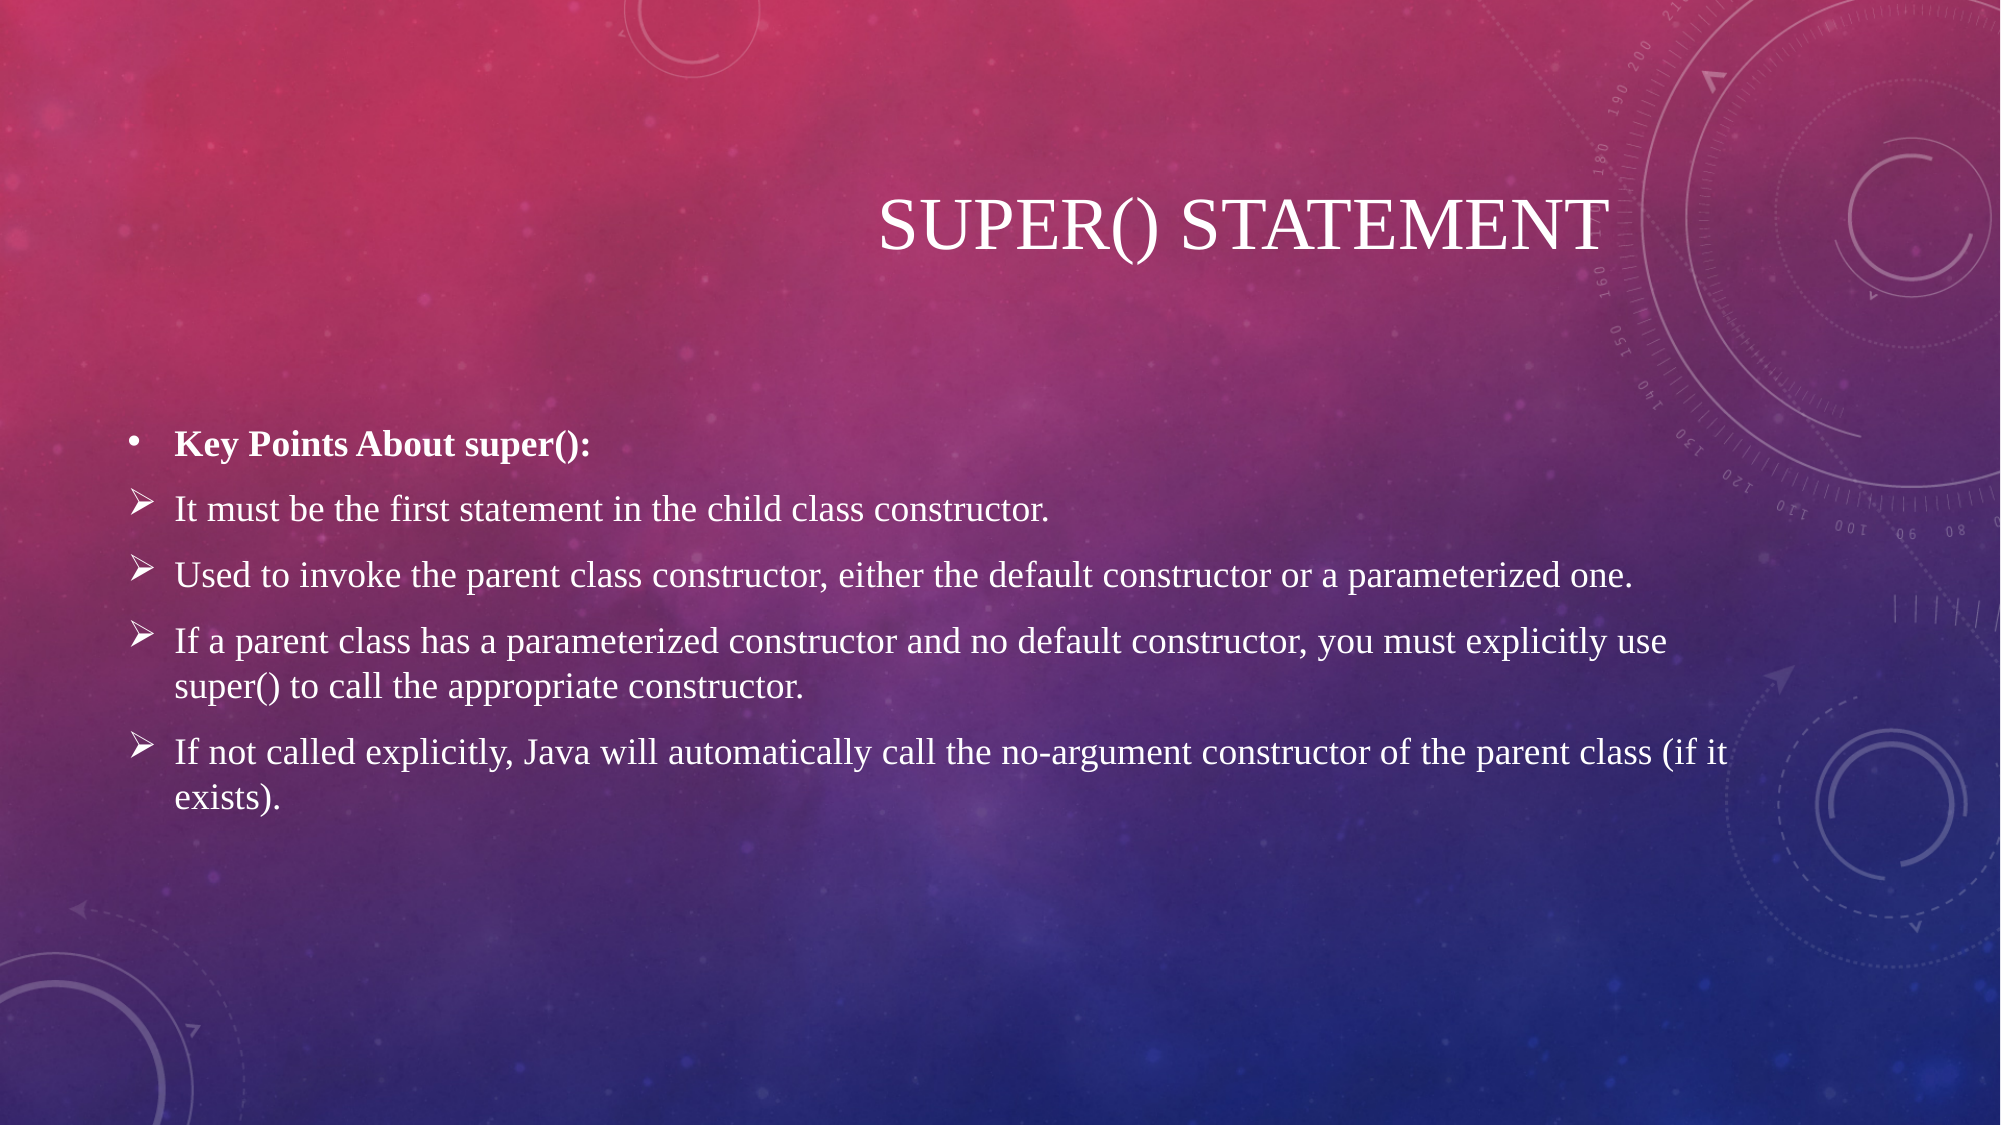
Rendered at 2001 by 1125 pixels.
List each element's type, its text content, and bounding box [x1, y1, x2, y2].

list Key Points About super(): It must be the first statement in the child class constructor. Used to invoke the parent class constructor, either the default constructor or a parameterized one. If a parent class has a parameterized constructor and no default constructor, you must explicitly use super() to call the appropriate constructor. If not called explicitly, Java will automatically call the no-argument constructor of the parent class (if it exists). [112, 351, 1775, 950]
title Super() Statement [112, 99, 1775, 339]
picture [0, 0, 2001, 1125]
